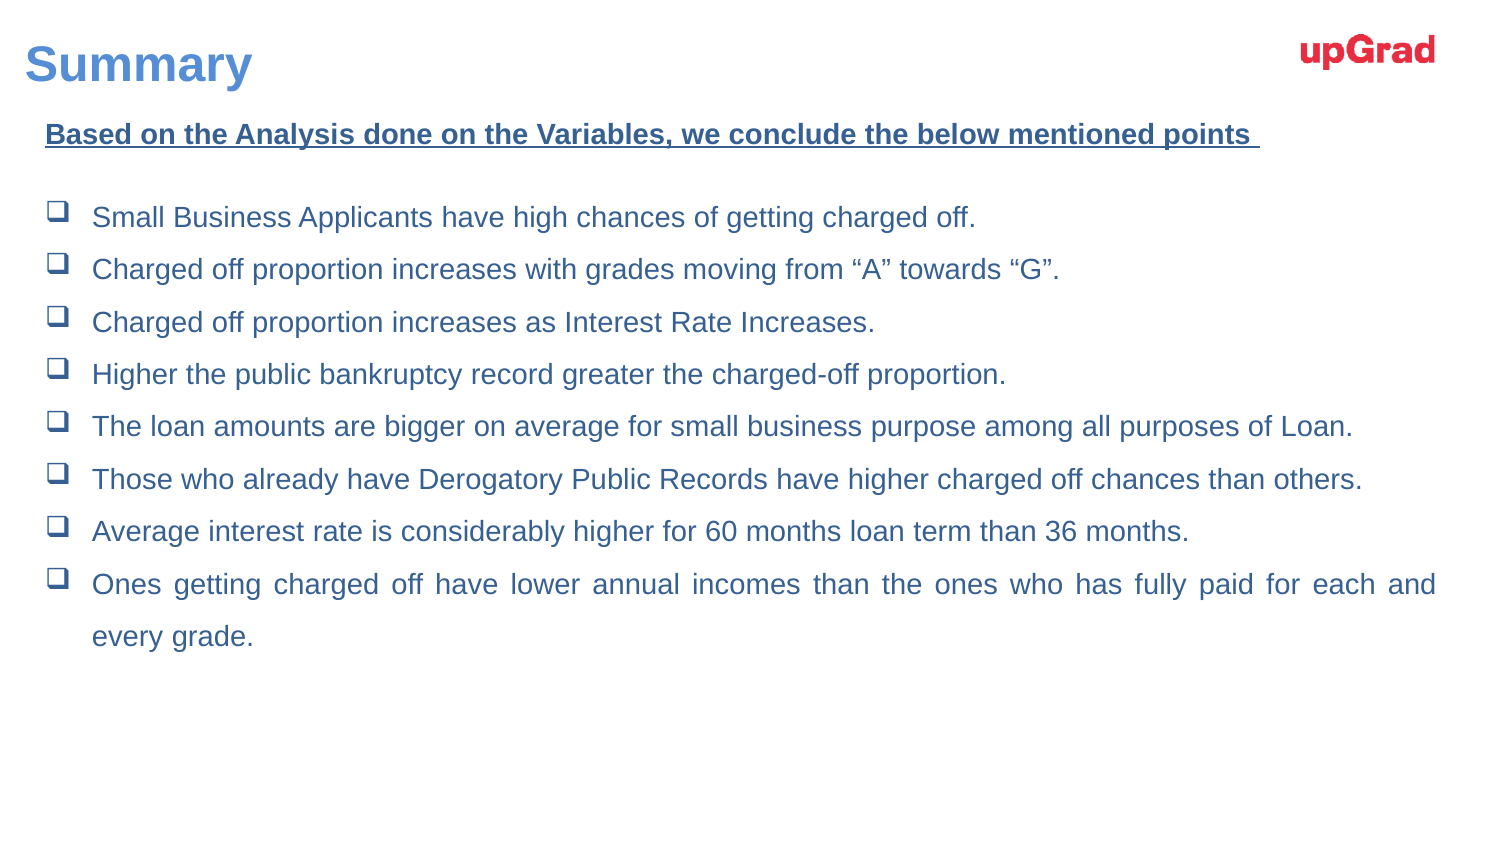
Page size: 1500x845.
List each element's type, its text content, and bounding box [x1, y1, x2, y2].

picture [1300, 34, 1435, 55]
text_box Based on the Analysis done on the Variables, we conclude the below mentioned points Small Business Applicants have high chances of getting charged off. Charged off proportion increases with grades moving from “A” towards “G”. Charged off proportion increases as Interest Rate Increases. Higher the public bankruptcy record greater the charged-off proportion. The loan amounts are bigger on average for small business purpose among all purposes of Loan. Those who already have Derogatory Public Records have higher charged off chances than others. Average interest rate is considerably higher for 60 months loan term than 36 months. Ones getting charged off have lower annual incomes than the ones who has fully paid for each and every grade. [30, 55, 1454, 660]
title Summary [24, 28, 869, 172]
